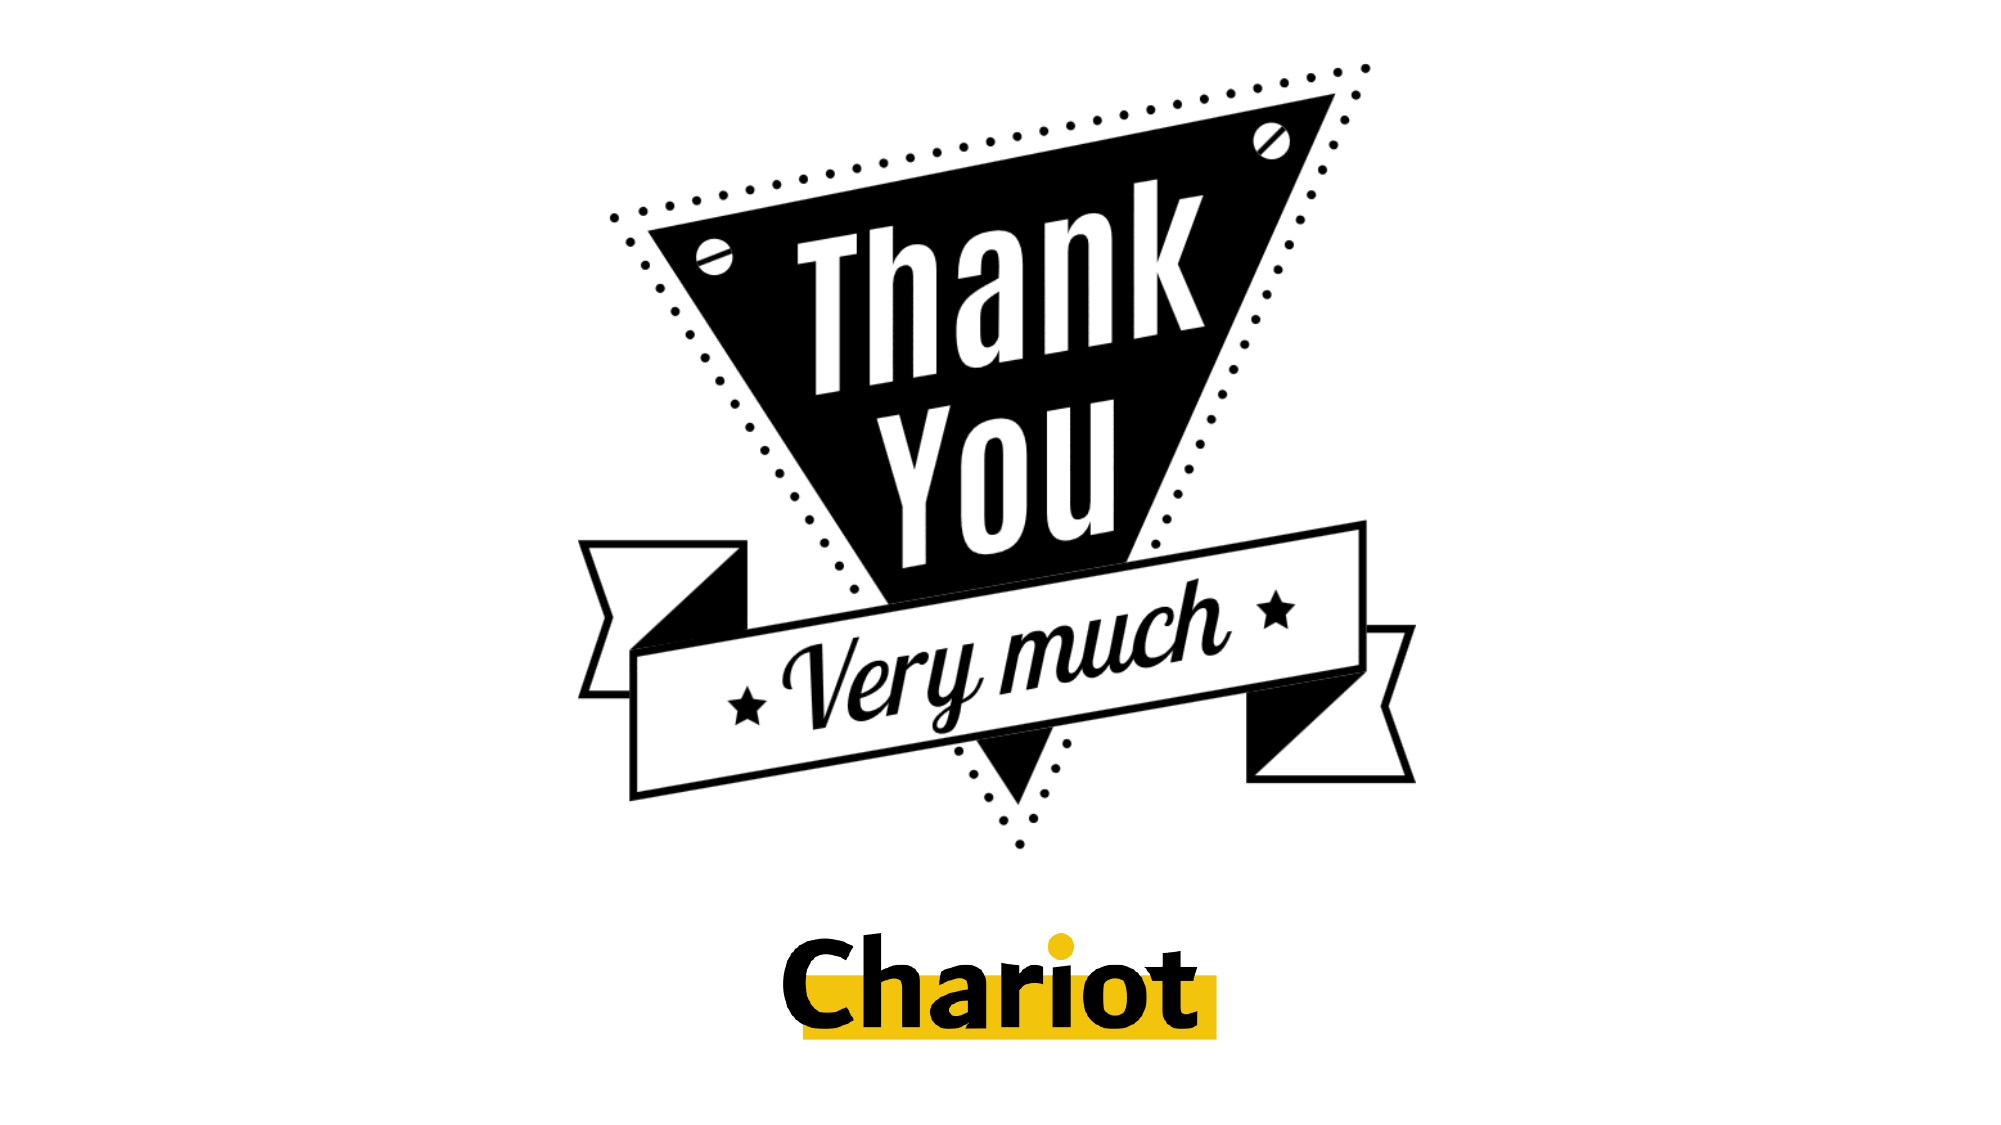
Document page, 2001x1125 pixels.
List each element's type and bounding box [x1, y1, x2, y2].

picture [578, 63, 1416, 850]
picture [783, 933, 1217, 1040]
